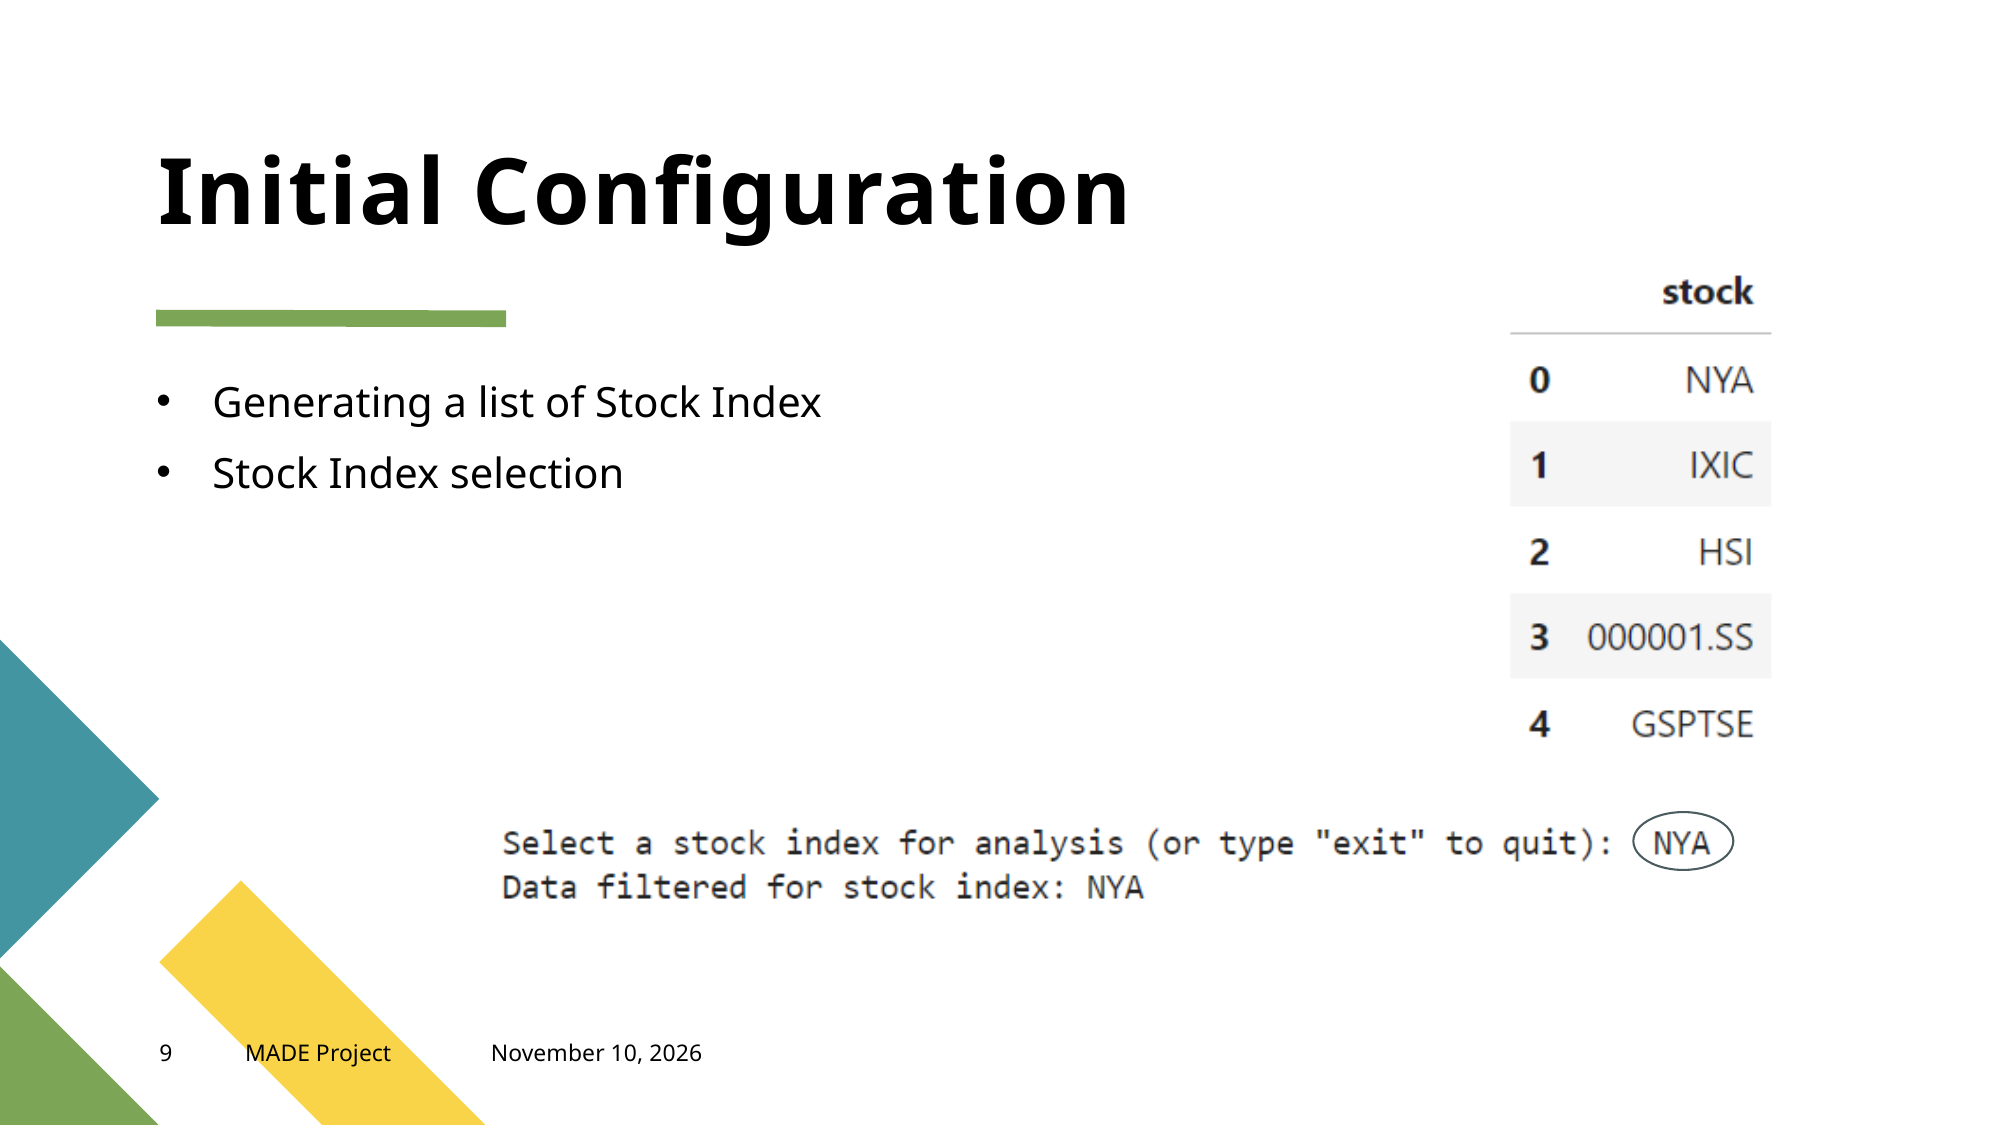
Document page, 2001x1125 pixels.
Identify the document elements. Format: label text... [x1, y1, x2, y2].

slide_number 9 [159, 1038, 245, 1080]
footer MADE Project [245, 1038, 490, 1080]
title Initial Configuration [158, 144, 1490, 245]
picture [1489, 244, 1821, 796]
text_box January 17, 2024 [490, 1038, 707, 1080]
picture [472, 807, 1821, 989]
list Generating a list of Stock Index Stock Index selection [156, 375, 907, 692]
